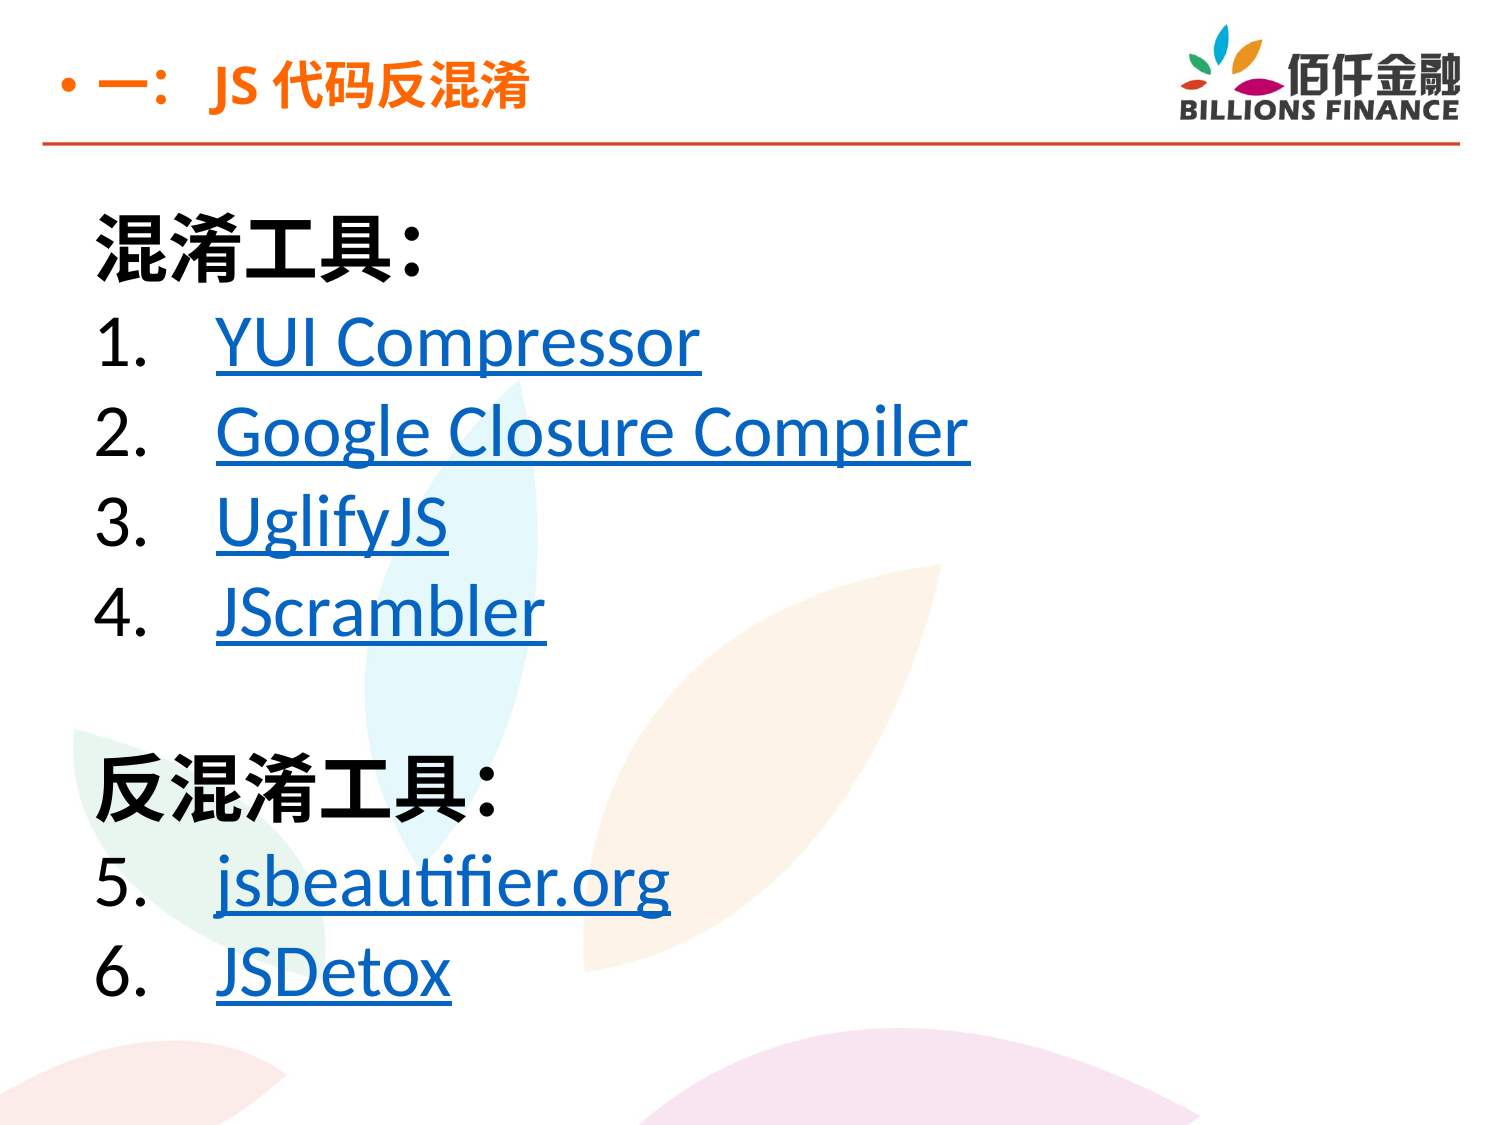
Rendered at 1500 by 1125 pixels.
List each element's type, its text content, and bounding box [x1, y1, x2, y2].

text_box 混淆工具： YUI Compressor Google Closure Compiler UglifyJS JScrambler 反混淆工具： jsbeautifier.org JSDetox [79, 194, 1378, 1114]
text_box 一：JS代码反混淆 [44, 52, 1165, 136]
picture [0, 0, 1500, 1125]
